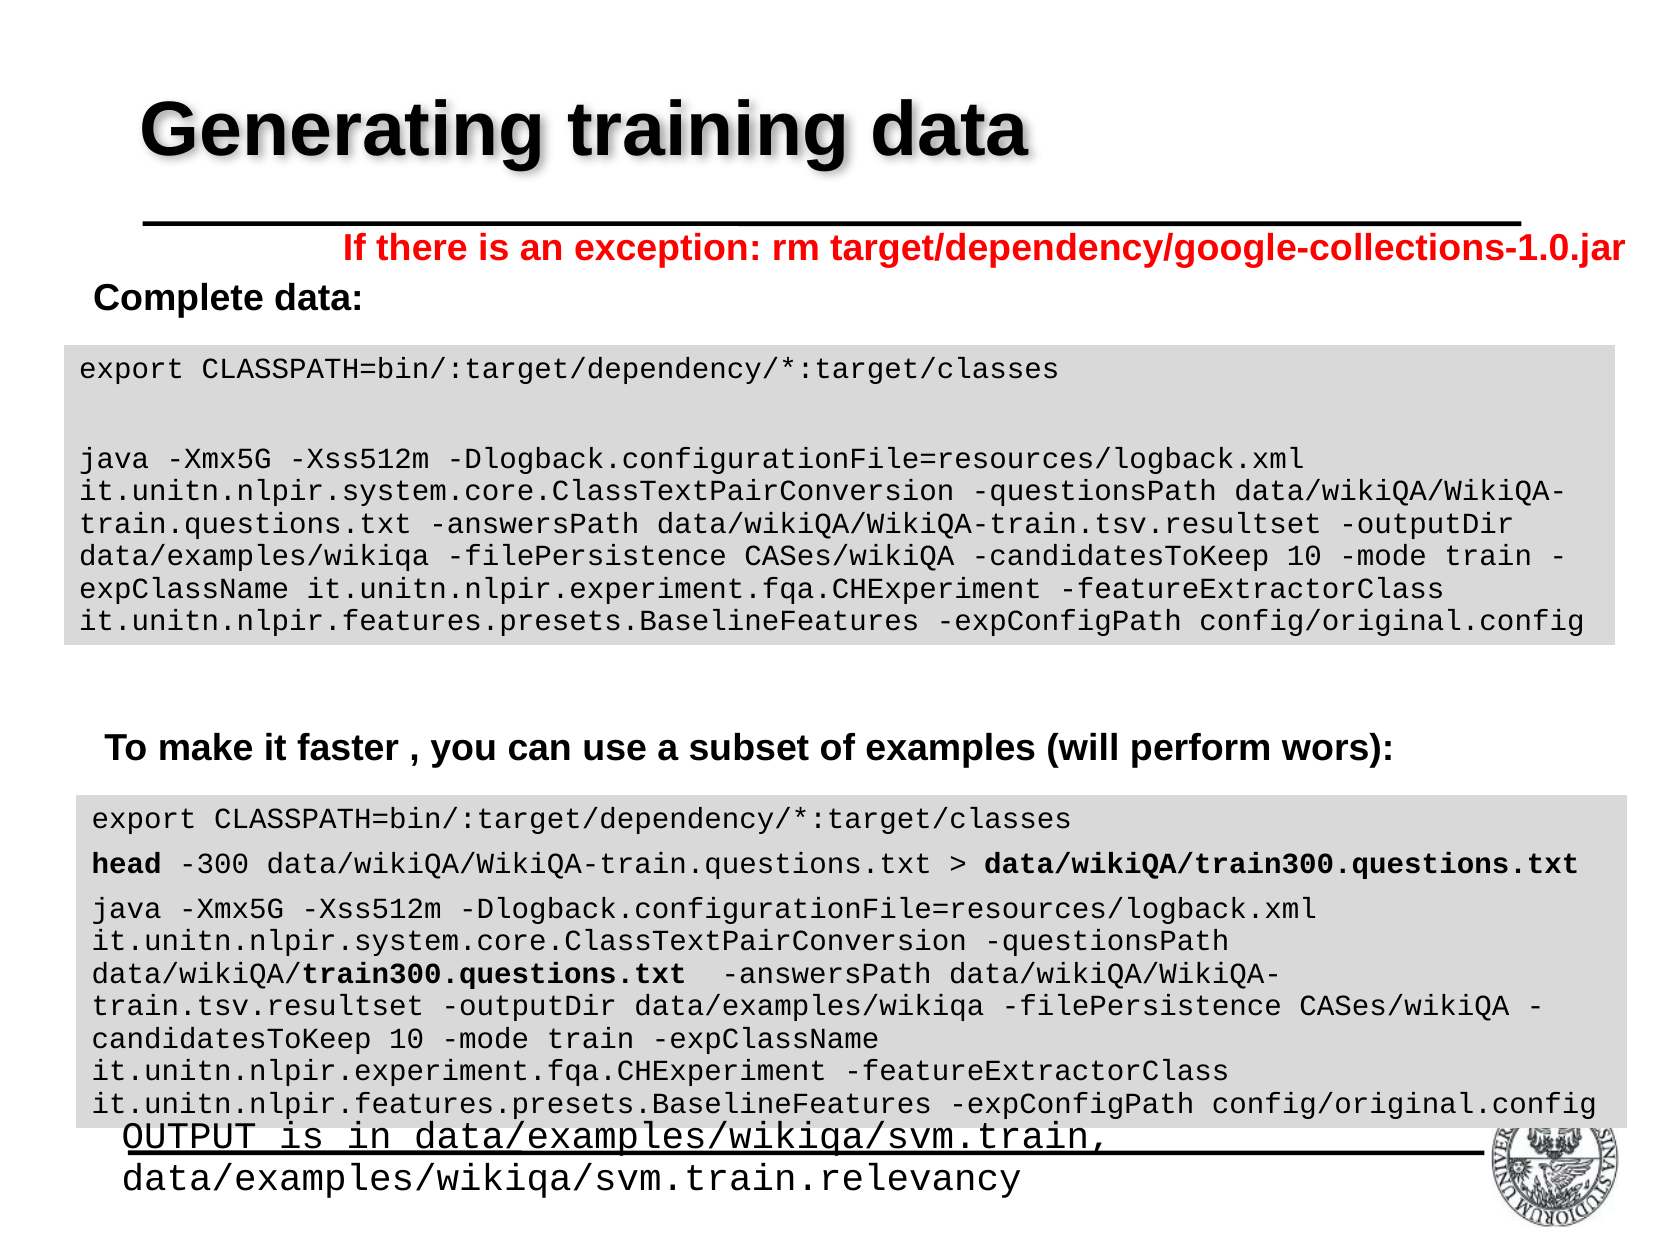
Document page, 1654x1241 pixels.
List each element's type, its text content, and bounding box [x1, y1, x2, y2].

title Generating training data [123, 68, 1530, 180]
text_box export CLASSPATH=bin/:target/dependency/*:target/classes head -300 data/wikiQA/WikiQA-train.questions.txt > data/wikiQA/train300.questions.txt java -Xmx5G -Xss512m -Dlogback.configurationFile=resources/logback.xml it.unitn.nlpir.system.core.ClassTextPairConversion -questionsPath data/wikiQA/train300.questions.txt -answersPath data/wikiQA/WikiQA-train.tsv.resultset -outputDir data/examples/wikiqa -filePersistence CASes/wikiQA -candidatesToKeep 10 -mode train -expClassName it.unitn.nlpir.experiment.fqa.CHExperiment -featureExtractorClass it.unitn.nlpir.features.presets.BaselineFeatures -expConfigPath config/original.config [76, 795, 1627, 1128]
text_box To make it faster , you can use a subset of examples (will perform wors): [89, 720, 1411, 777]
text_box If there is an exception: rm target/dependency/google-collections-1.0.jar [328, 219, 1653, 319]
text_box OUTPUT is in data/examples/wikiqa/svm.train, data/examples/wikiqa/svm.train.relevancy [106, 1107, 1127, 1206]
picture [1491, 1128, 1620, 1228]
text_box Complete data: [78, 270, 379, 327]
text_box export CLASSPATH=bin/:target/dependency/*:target/classes java -Xmx5G -Xss512m -Dlogback.configurationFile=resources/logback.xml it.unitn.nlpir.system.core.ClassTextPairConversion -questionsPath data/wikiQA/WikiQA-train.questions.txt -answersPath data/wikiQA/WikiQA-train.tsv.resultset -outputDir data/examples/wikiqa -filePersistence CASes/wikiQA -candidatesToKeep 10 -mode train -expClassName it.unitn.nlpir.experiment.fqa.CHExperiment -featureExtractorClass it.unitn.nlpir.features.presets.BaselineFeatures -expConfigPath config/original.config [64, 345, 1615, 645]
